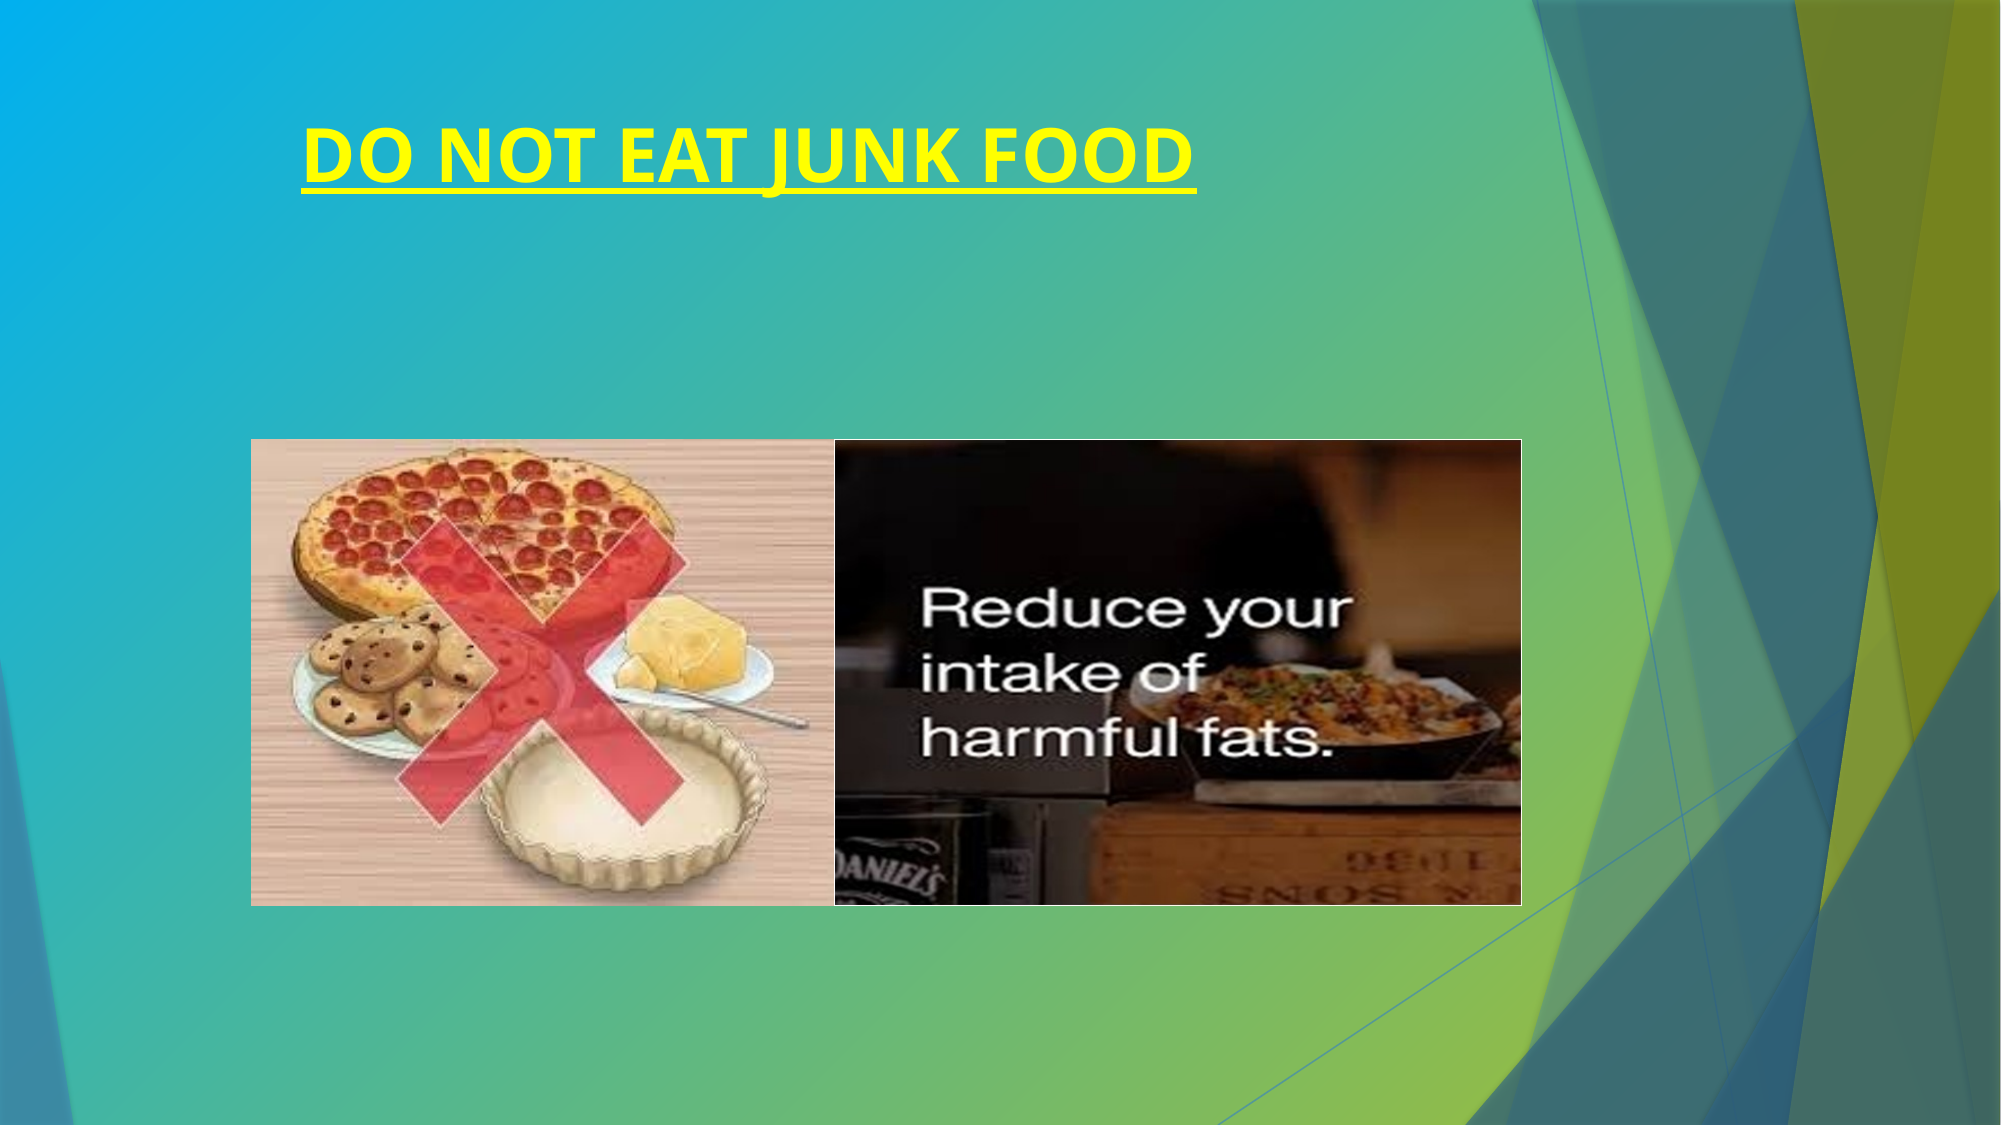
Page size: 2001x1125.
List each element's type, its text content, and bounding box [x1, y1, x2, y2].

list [251, 439, 833, 907]
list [834, 439, 1522, 907]
title DO NOT EAT JUNK FOOD [129, 99, 1540, 317]
